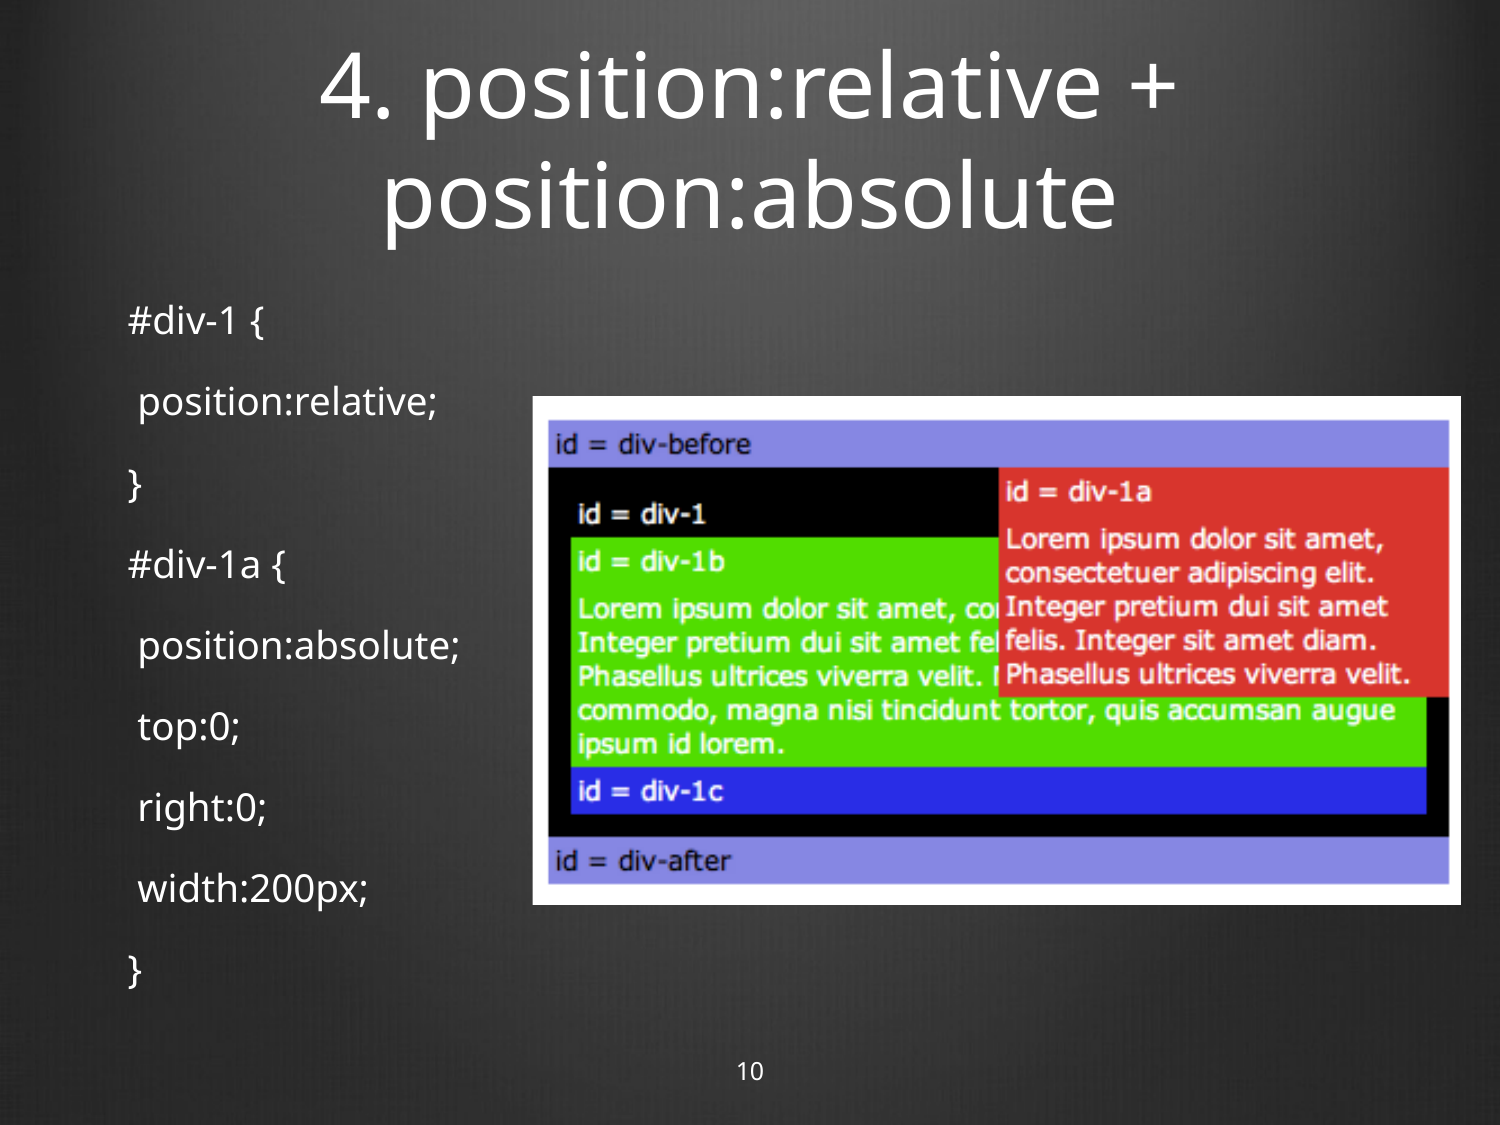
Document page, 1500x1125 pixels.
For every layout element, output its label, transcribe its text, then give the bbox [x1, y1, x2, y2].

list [532, 396, 1461, 905]
slide_number 10 [693, 1042, 807, 1103]
title 4. position:relative + position:absolute [112, 19, 1388, 255]
list #div-1 { position:relative; } #div-1a { position:absolute; top:0; right:0; width:200px; } [112, 288, 705, 1005]
